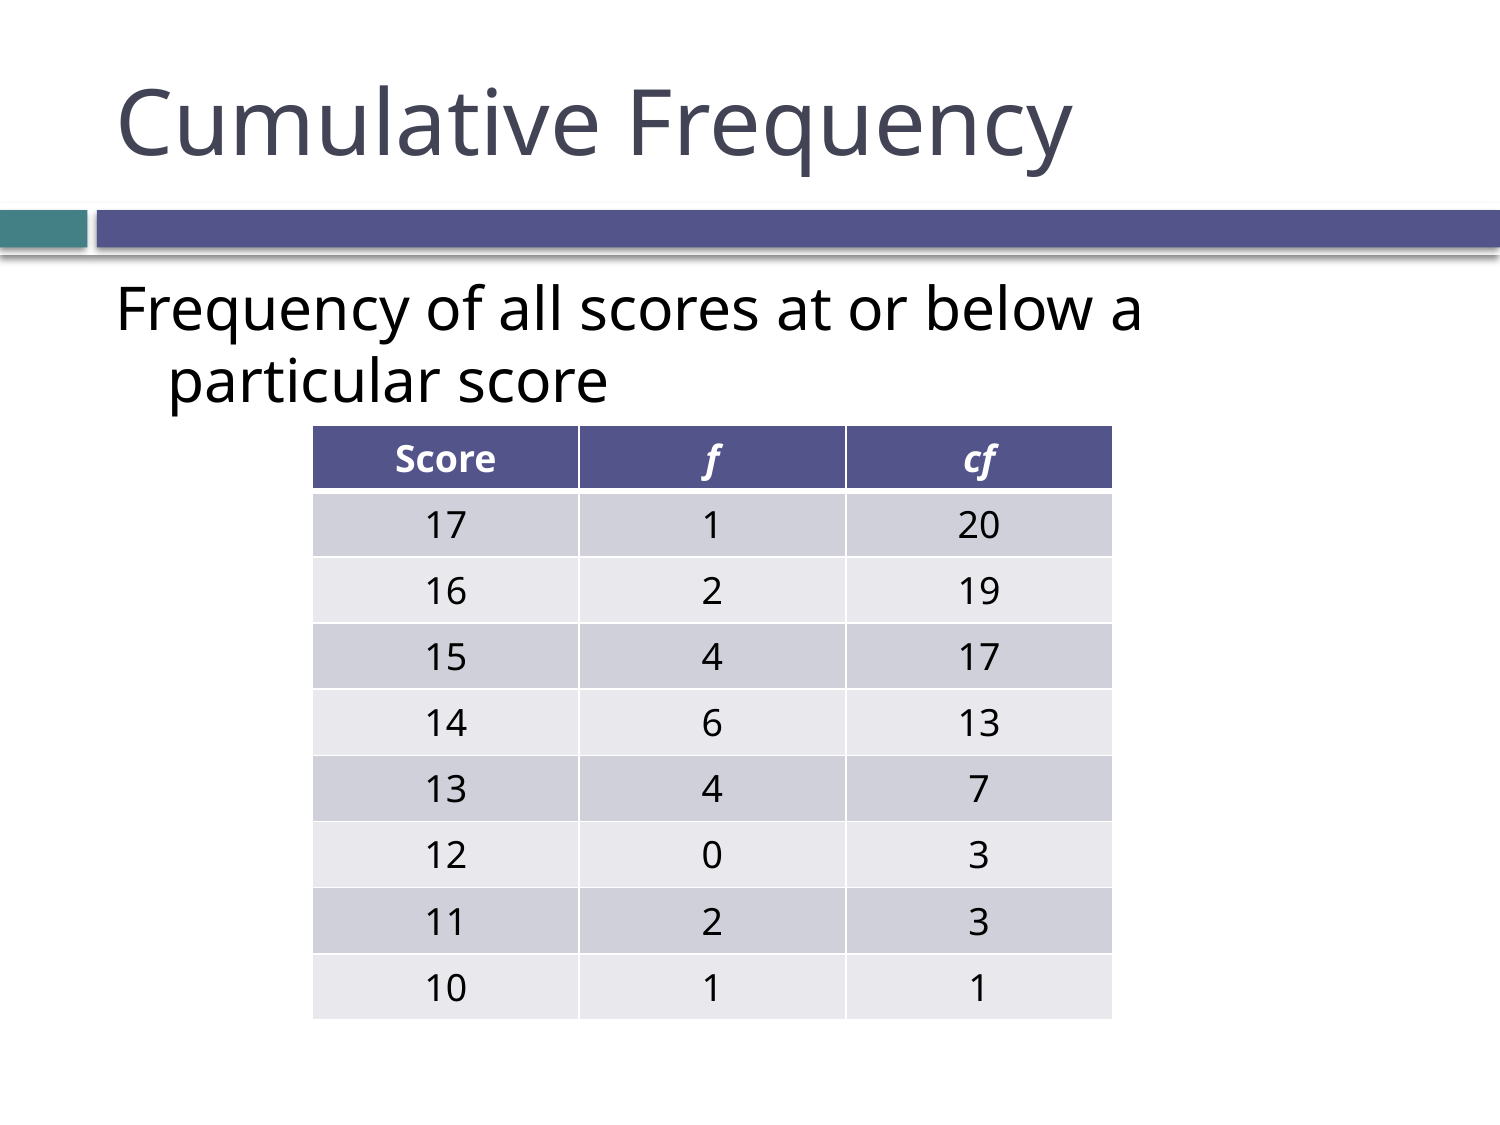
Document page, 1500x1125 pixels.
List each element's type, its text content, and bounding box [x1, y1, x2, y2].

table_cell 15 [313, 624, 578, 688]
table_header Score [313, 426, 578, 488]
table_cell 1 [580, 494, 845, 556]
table_cell 1 [847, 955, 1112, 1019]
table_cell 12 [313, 822, 578, 887]
table_cell 19 [847, 558, 1112, 622]
table_cell 10 [313, 955, 578, 1019]
table_cell 17 [847, 624, 1112, 688]
table_cell 13 [313, 756, 578, 821]
table_cell 17 [313, 494, 578, 556]
table_cell 4 [580, 756, 845, 821]
table_cell 20 [847, 494, 1112, 556]
table_header cf [847, 426, 1112, 488]
table_cell 3 [847, 822, 1112, 887]
table_cell 13 [847, 690, 1112, 755]
title Cumulative Frequency [100, 37, 1438, 200]
table_header f [580, 426, 845, 488]
table_cell 2 [580, 558, 845, 622]
list Frequency of all scores at or below a particular score [100, 262, 1438, 1000]
table_cell 11 [313, 888, 578, 953]
table_cell 6 [580, 690, 845, 755]
table_cell 1 [580, 955, 845, 1019]
table_cell 0 [580, 822, 845, 887]
table_cell 16 [313, 558, 578, 622]
table_cell 4 [580, 624, 845, 688]
table_cell 3 [847, 888, 1112, 953]
table_cell 7 [847, 756, 1112, 821]
table_cell 2 [580, 888, 845, 953]
table_cell 14 [313, 690, 578, 755]
